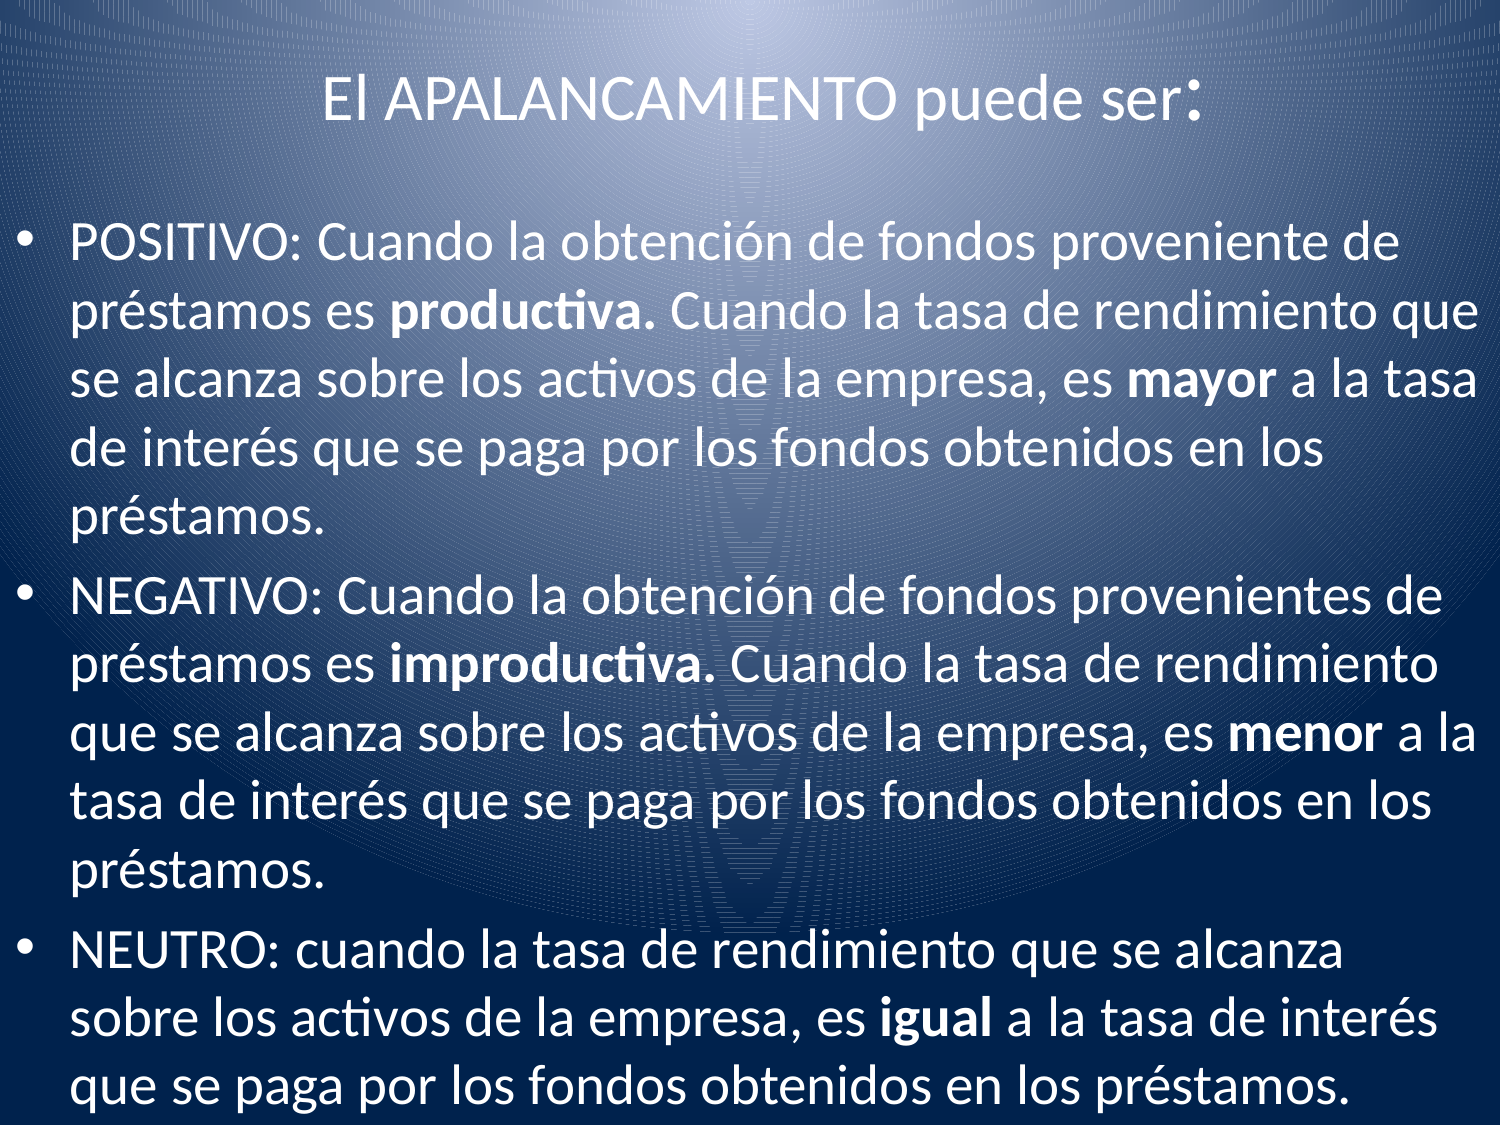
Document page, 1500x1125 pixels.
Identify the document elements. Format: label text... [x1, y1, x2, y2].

title El APALANCAMIENTO puede ser: [29, 19, 1500, 149]
list POSITIVO: Cuando la obtención de fondos proveniente de préstamos es productiva. Cuando la tasa de rendimiento que se alcanza sobre los activos de la empresa, es mayor a la tasa de interés que se paga por los fondos obtenidos en los préstamos. NEGATIVO: Cuando la obtención de fondos provenientes de préstamos es improductiva. Cuando la tasa de rendimiento que se alcanza sobre los activos de la empresa, es menor a la tasa de interés que se paga por los fondos obtenidos en los préstamos. NEUTRO: cuando la tasa de rendimiento que se alcanza sobre los activos de la empresa, es igual a la tasa de interés que se paga por los fondos obtenidos en los préstamos. [0, 196, 1500, 1125]
